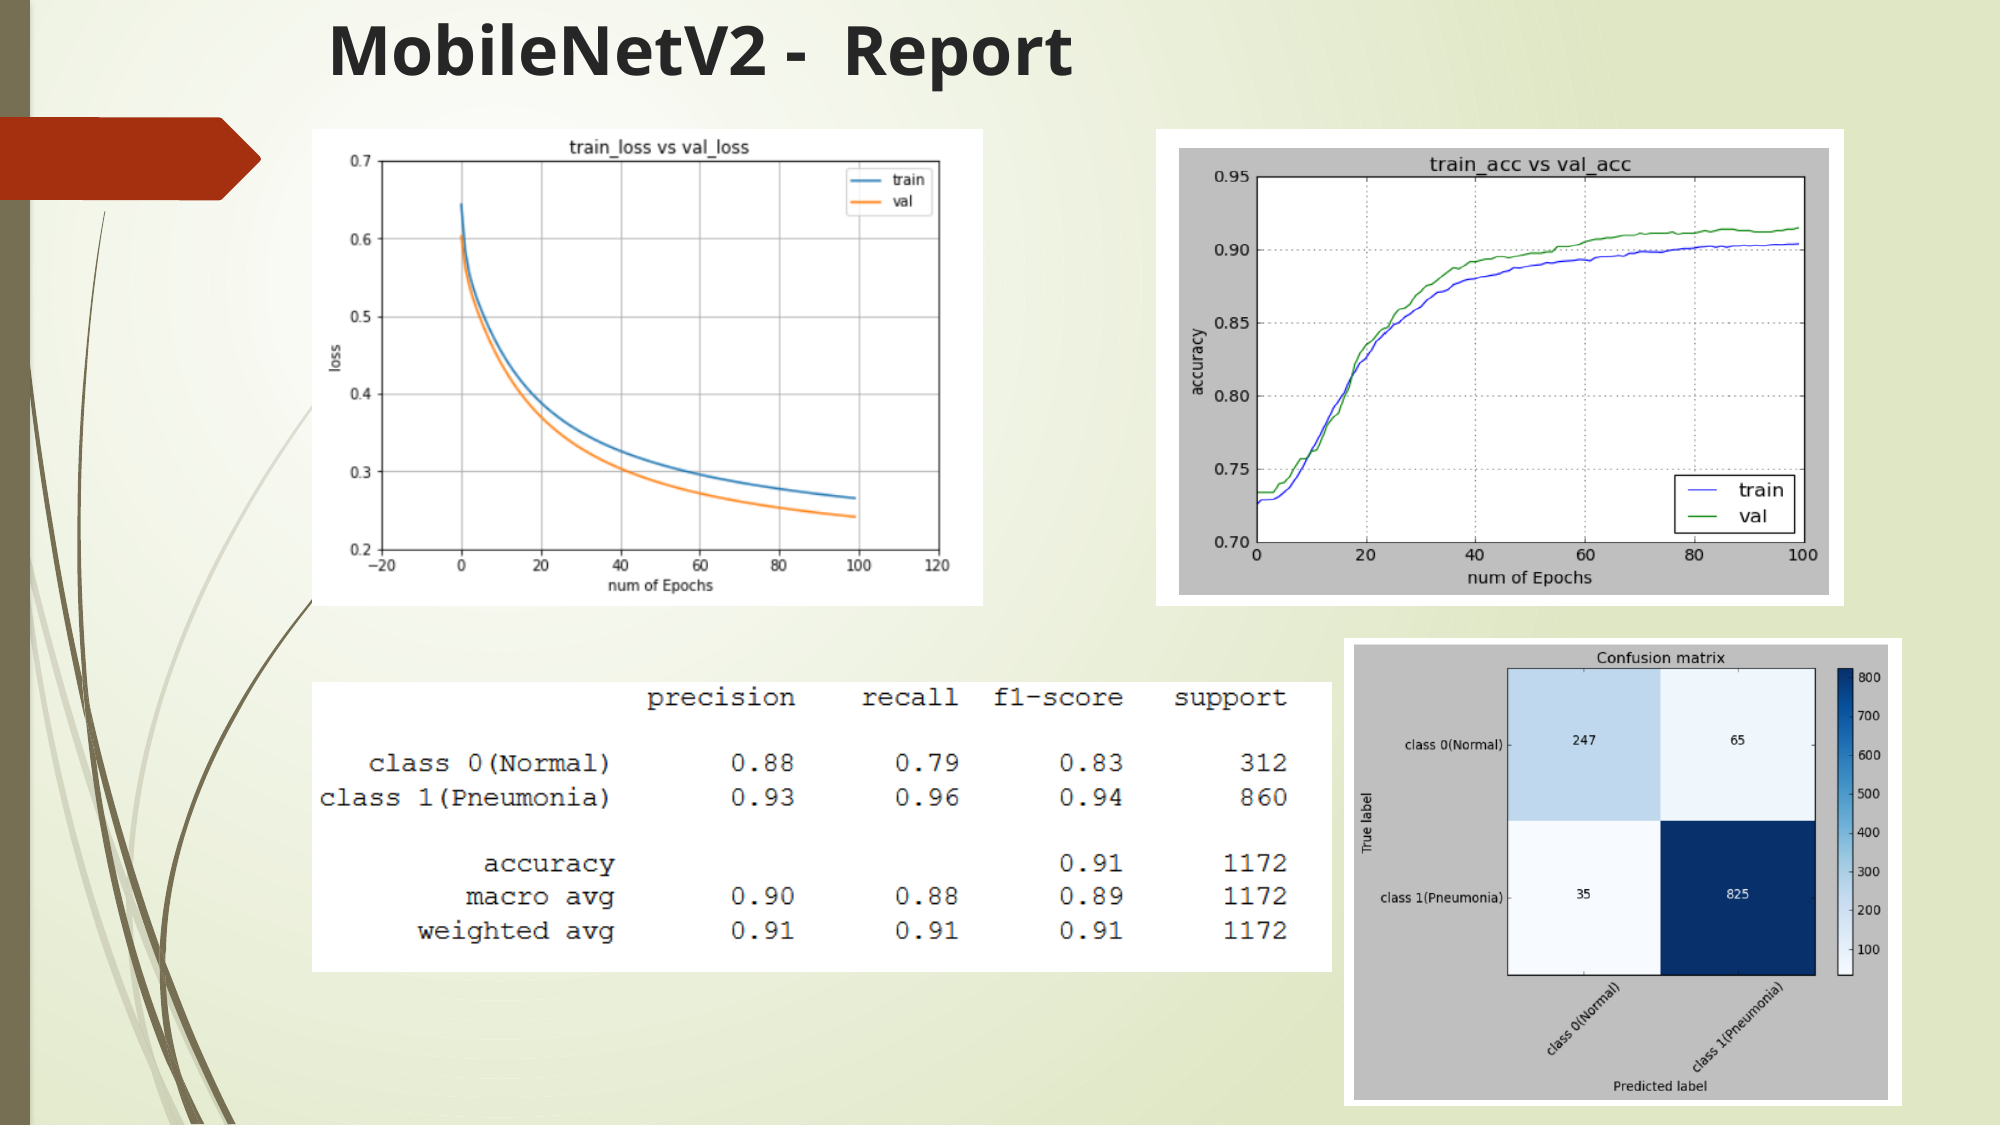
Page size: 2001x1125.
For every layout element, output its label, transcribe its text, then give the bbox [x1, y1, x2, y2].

picture [312, 129, 984, 606]
picture [312, 681, 1332, 972]
picture [1155, 129, 1844, 606]
picture [1343, 638, 1902, 1107]
title MobileNetV2 - Report [312, 0, 2000, 98]
